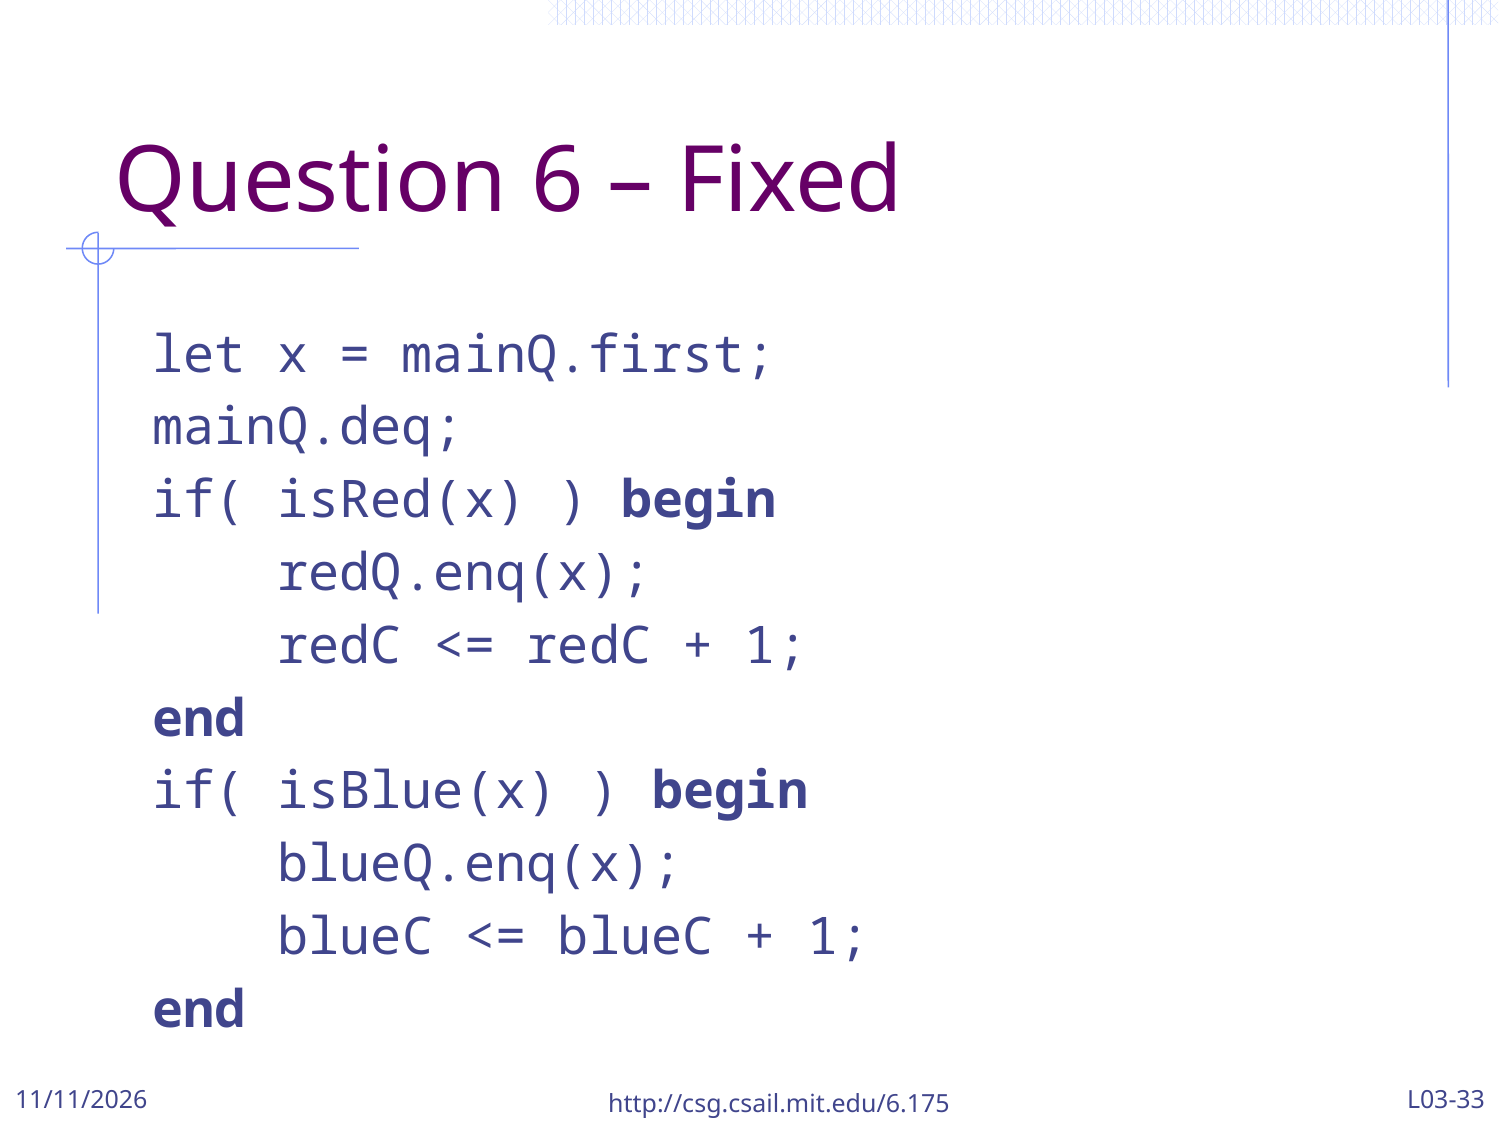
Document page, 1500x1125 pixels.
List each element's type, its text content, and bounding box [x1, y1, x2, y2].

footer http://csg.csail.mit.edu/6.175 [508, 1049, 1051, 1125]
title Question 6 – Fixed [99, 49, 1376, 238]
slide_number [0, 1049, 313, 1125]
slide_number L03-33 [1187, 1049, 1500, 1125]
list let x = mainQ.first; mainQ.deq; if( isRed(x) ) begin redQ.enq(x); redC <= redC + 1; end if( isBlue(x) ) begin blueQ.enq(x); blueC <= blueC + 1; end [137, 312, 1413, 1047]
